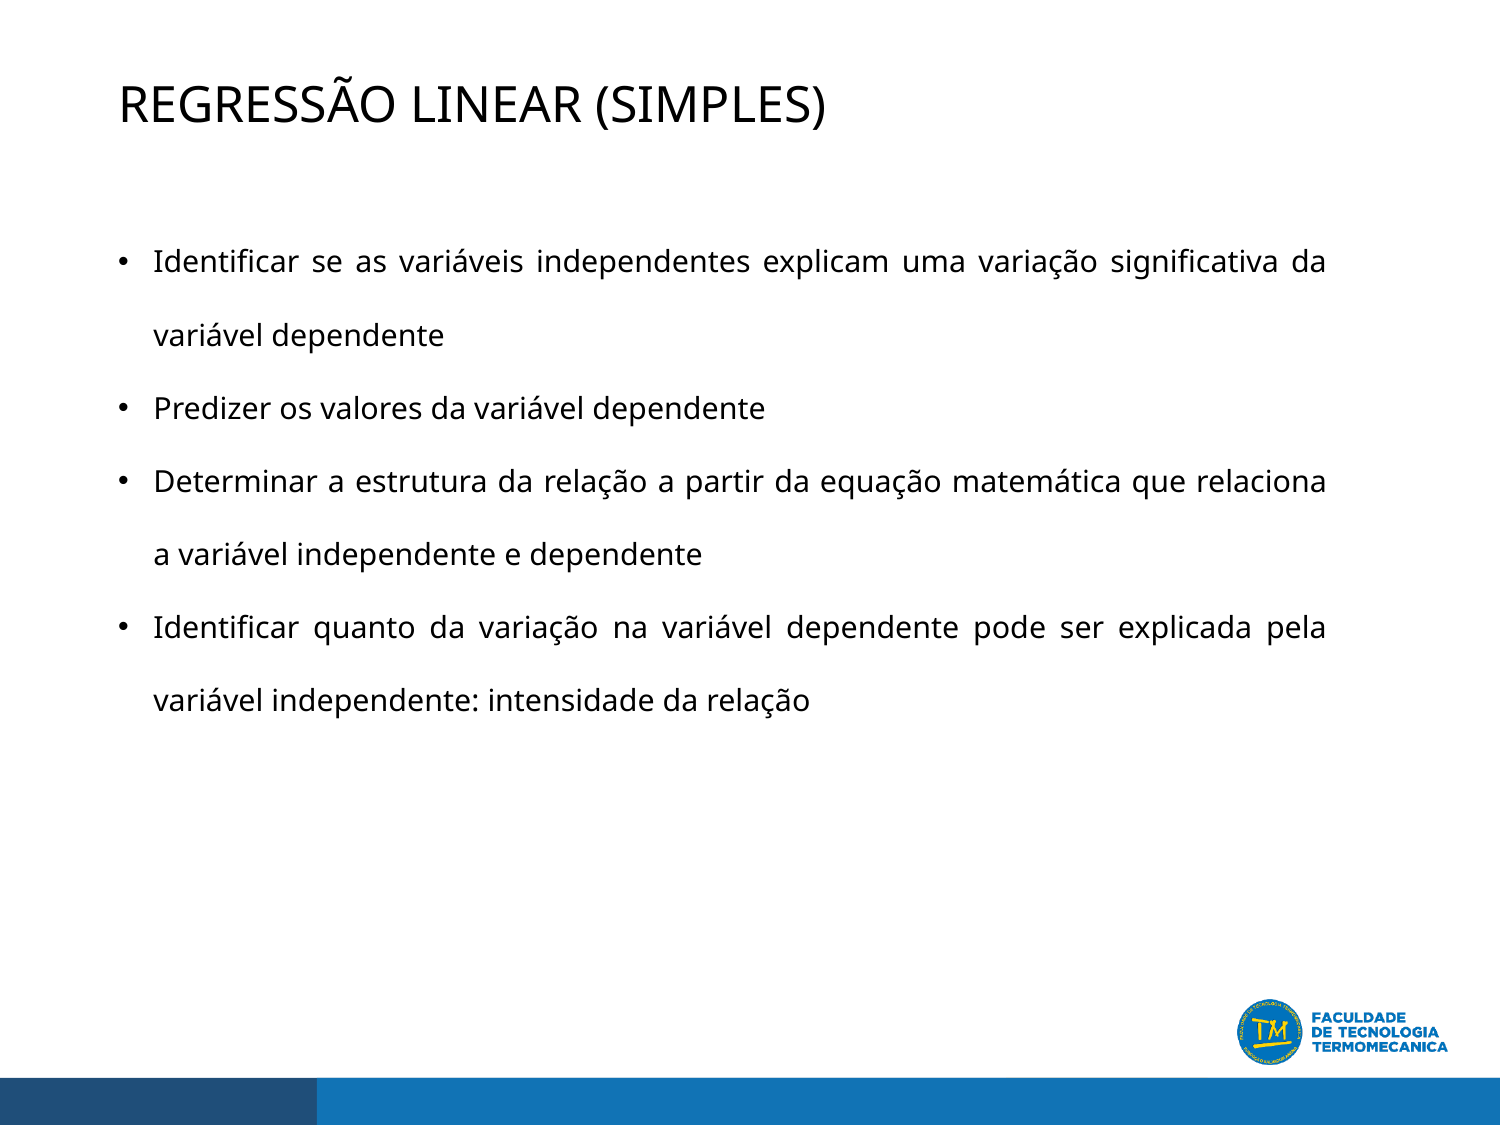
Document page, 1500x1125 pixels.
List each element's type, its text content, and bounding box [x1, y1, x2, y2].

list Identificar se as variáveis independentes explicam uma variação significativa da variável dependente Predizer os valores da variável dependente Determinar a estrutura da relação a partir da equação matemática que relaciona a variável independente e dependente Identificar quanto da variação na variável dependente pode ser explicada pela variável independente: intensidade da relação [103, 198, 1344, 729]
picture [1237, 999, 1448, 1065]
title REGRESSÃO LINEAR (SIMPLES) [103, 58, 1398, 155]
